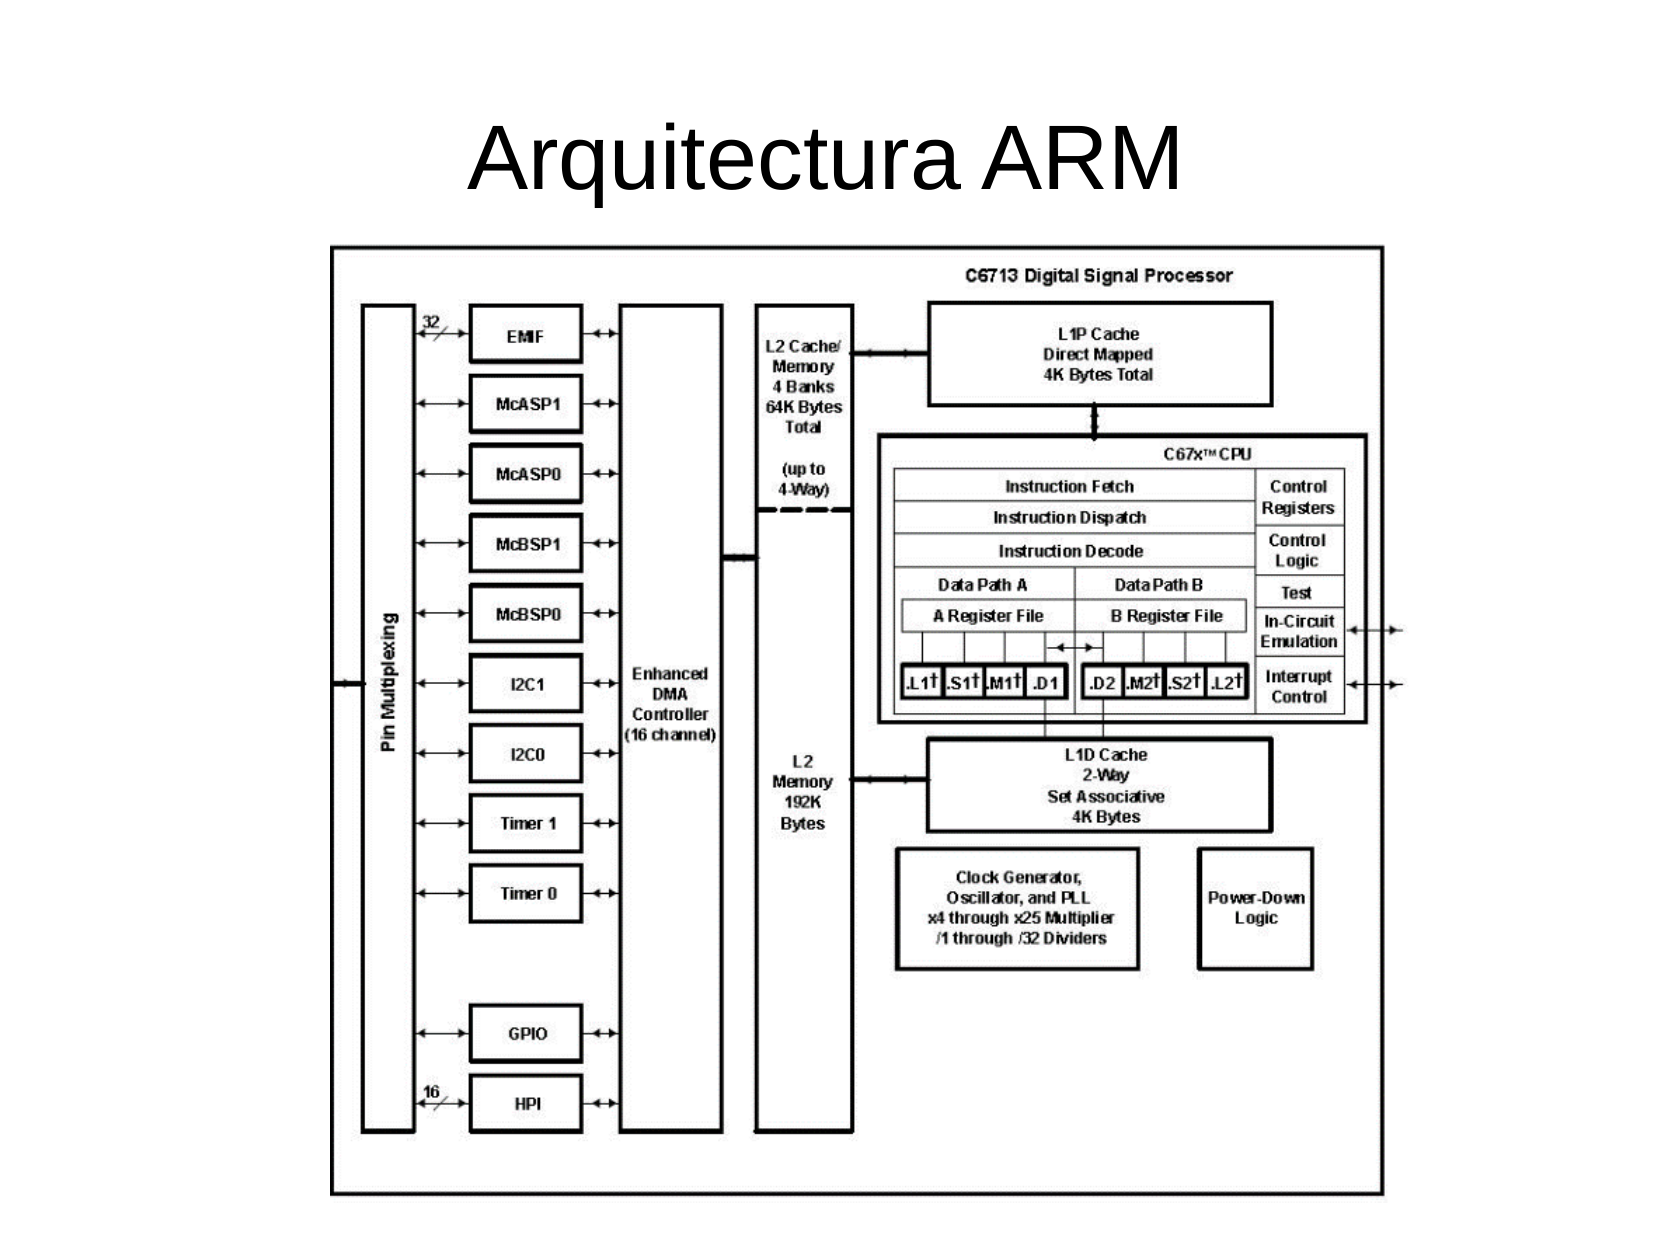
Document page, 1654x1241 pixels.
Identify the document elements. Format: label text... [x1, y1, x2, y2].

picture [329, 234, 1411, 1204]
text_box Arquitectura ARM [82, 49, 1571, 257]
